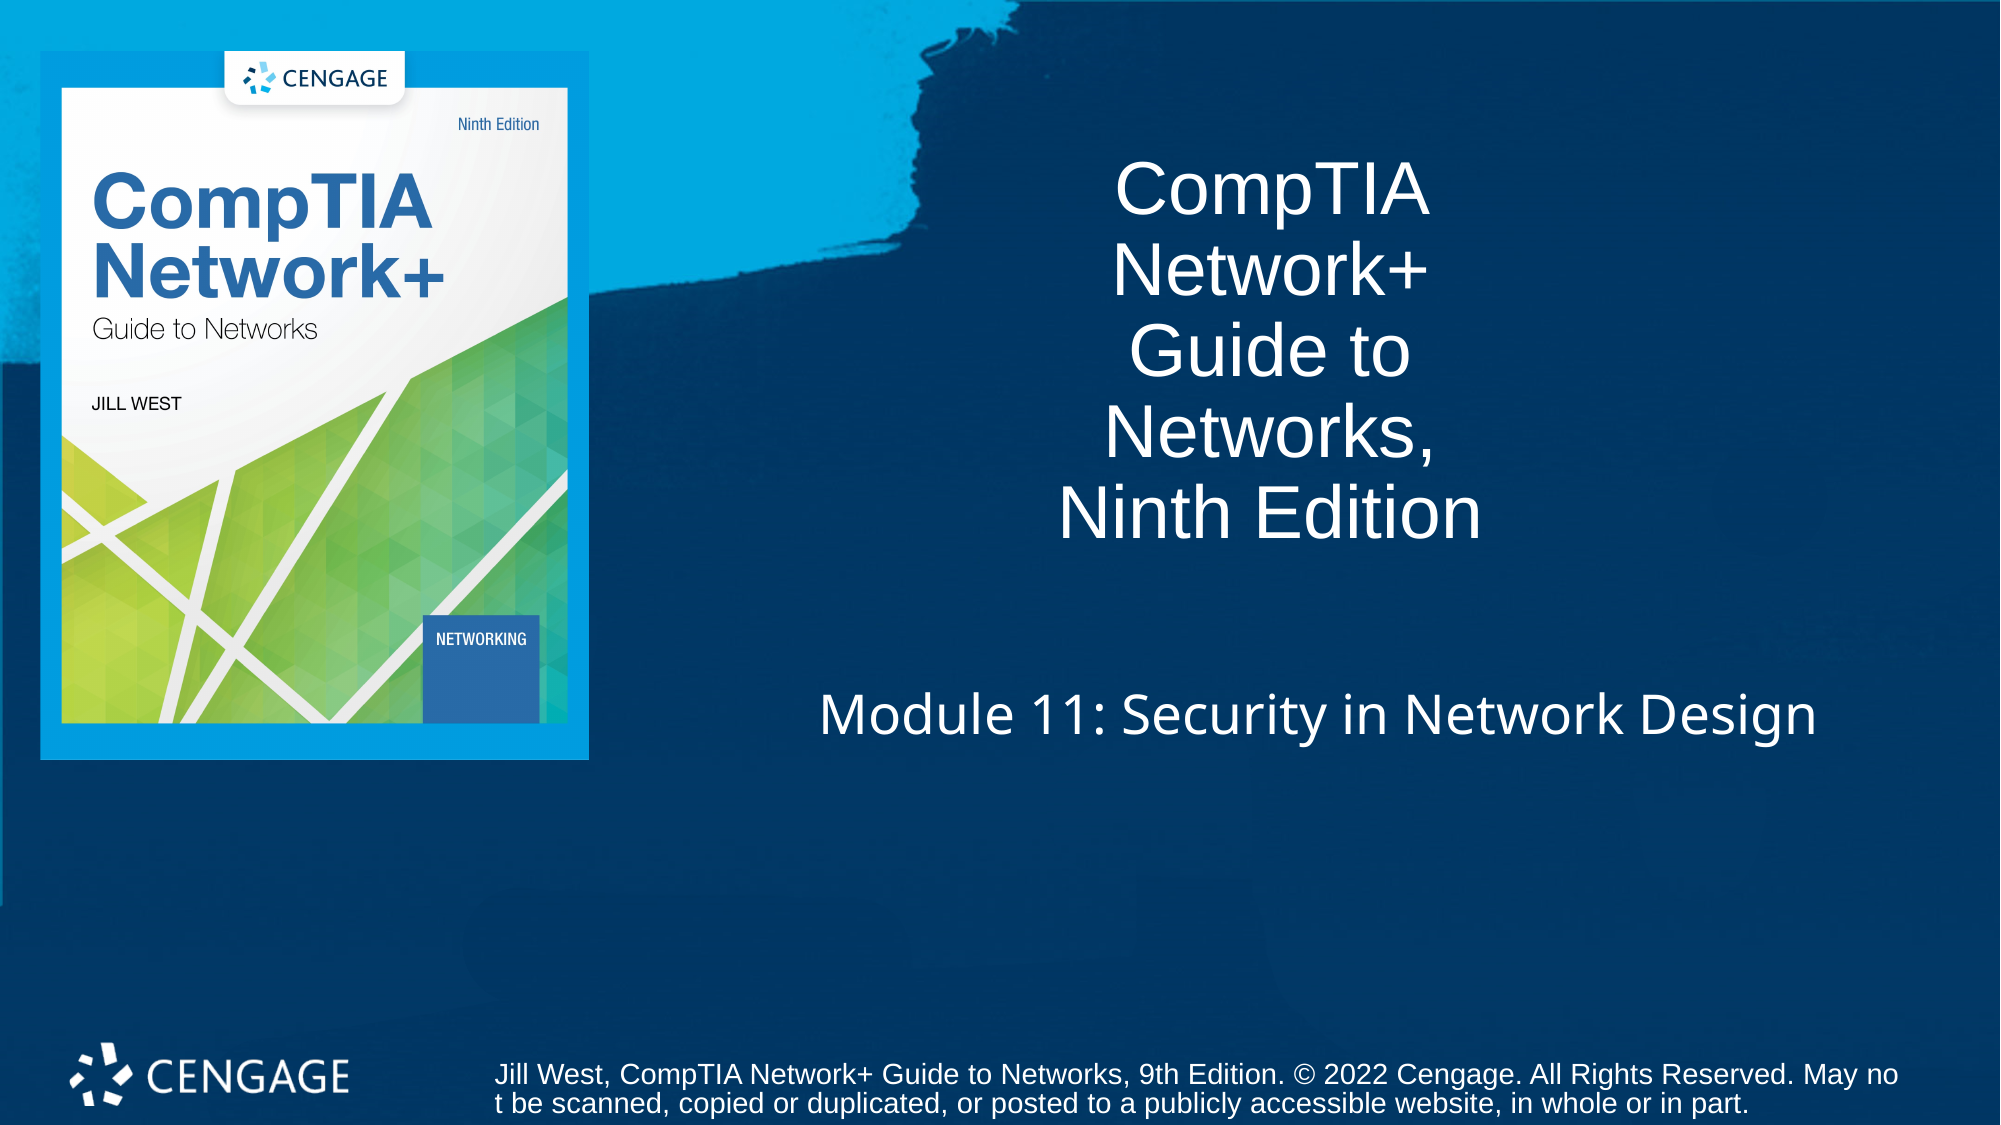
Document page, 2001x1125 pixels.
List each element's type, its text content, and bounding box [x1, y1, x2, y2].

picture [62, 52, 567, 723]
picture [0, 2, 2000, 1125]
list CompTIA Network+ Guide to Networks, Ninth Edition [999, 386, 1541, 563]
picture [925, 43, 946, 52]
footer Jill West, CompTIA Network+ Guide to Networks, 9th Edition. © 2022 Cengage. All Rights Reserved. May not be scanned, copied or duplicated, or posted to a publicly accessible website, in whole or in part. [479, 1042, 1924, 1103]
title Module 11: Security in Network Design [793, 662, 1845, 773]
